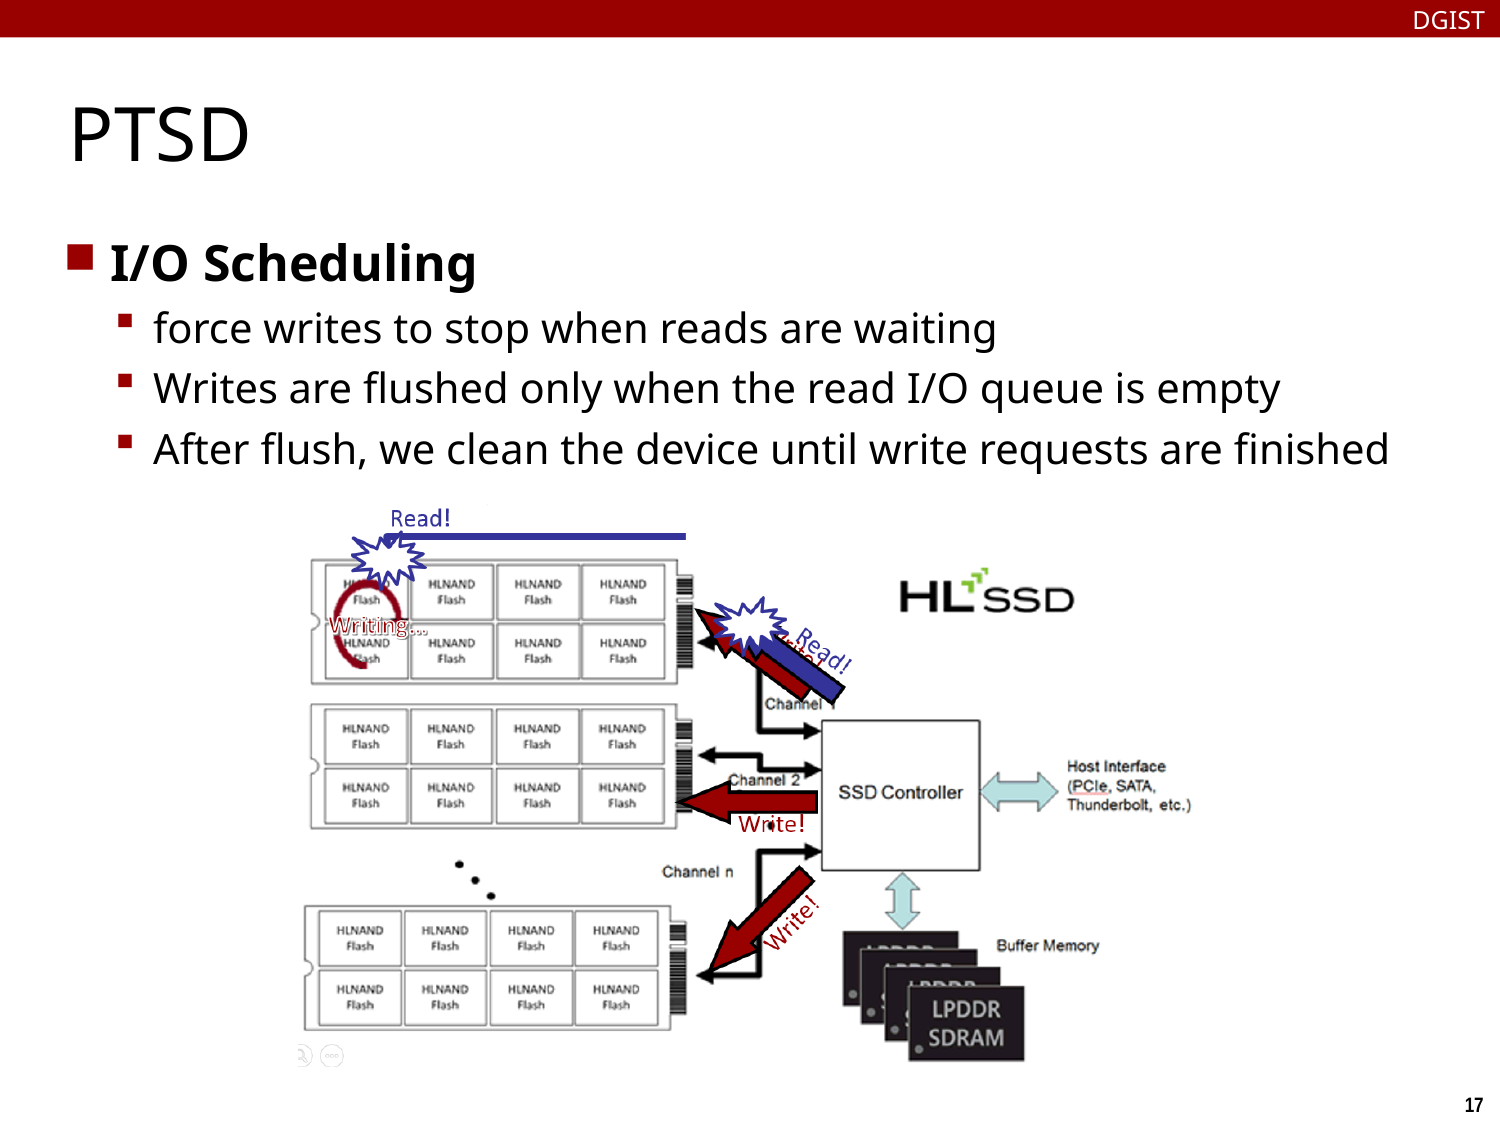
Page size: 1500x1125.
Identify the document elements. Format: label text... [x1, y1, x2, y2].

picture [297, 499, 1199, 1067]
list ​I/O Scheduling force writes to stop when reads are waiting Writes are flushed only when the read I/O queue is empty After flush, we clean the device until write requests are finished [62, 224, 1434, 1047]
text_box DGIST [1412, 4, 1488, 38]
text_box [0, 0, 1500, 38]
title PTSD [62, 41, 1438, 222]
